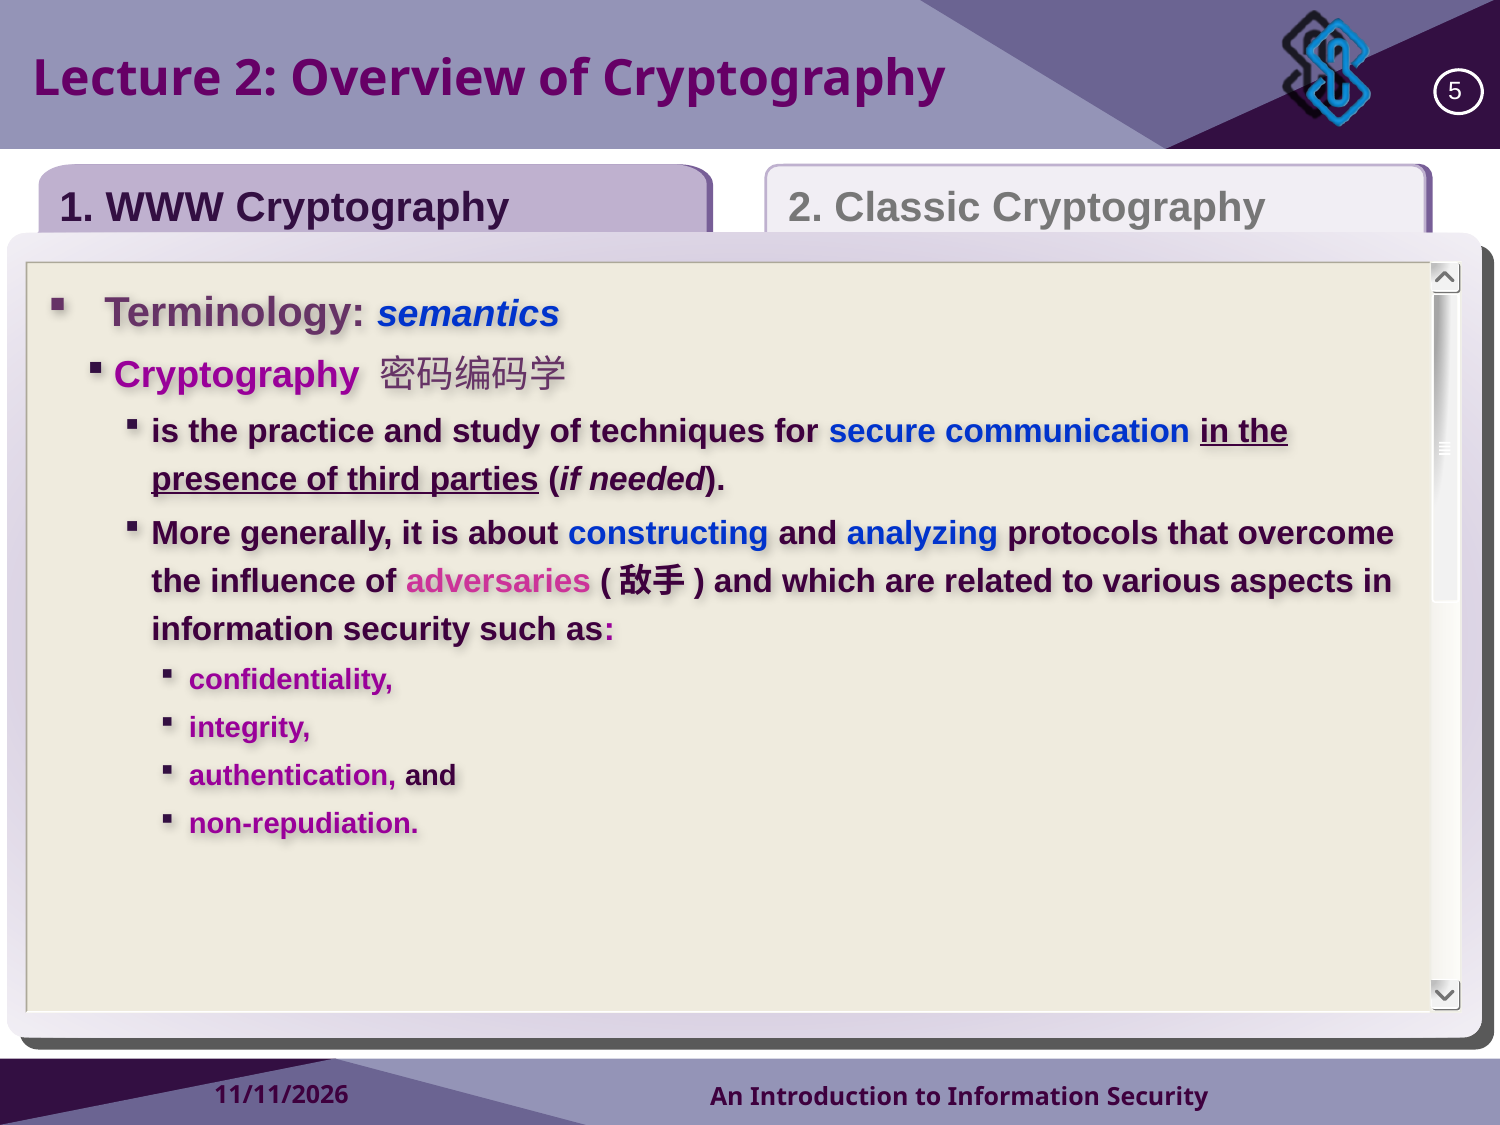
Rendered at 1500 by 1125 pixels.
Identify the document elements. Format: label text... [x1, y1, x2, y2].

picture [1268, 10, 1387, 129]
title Lecture 2: Overview of Cryptography [17, 31, 1058, 121]
slide_number 5 [1433, 68, 1484, 116]
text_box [0, 159, 1500, 1059]
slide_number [199, 1073, 550, 1118]
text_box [22, 258, 1465, 1016]
footer An Introduction to Information Security [695, 1073, 1412, 1118]
